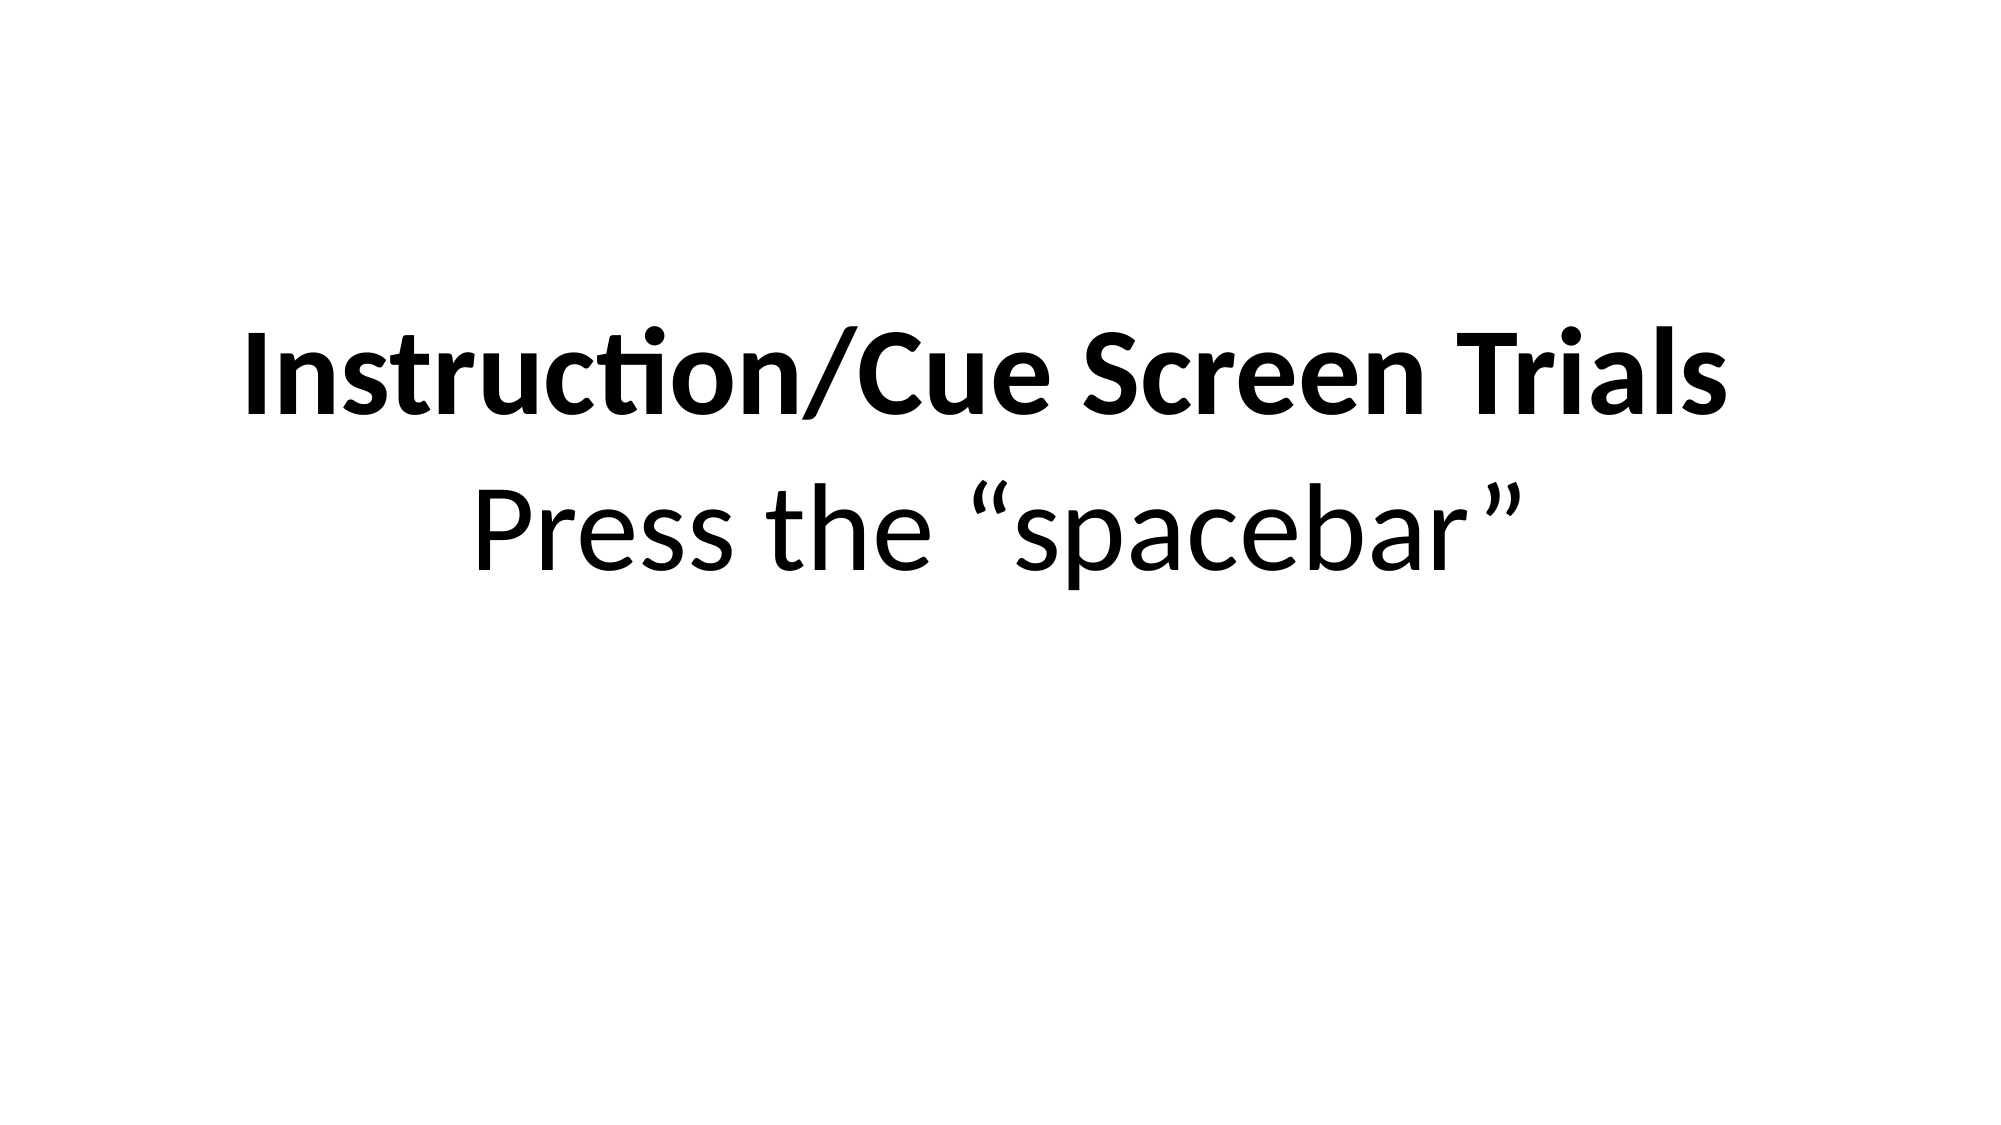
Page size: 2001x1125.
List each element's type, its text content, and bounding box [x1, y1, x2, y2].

list Instruction/Cue Screen Trials Press the “spacebar” [0, 299, 2000, 1014]
